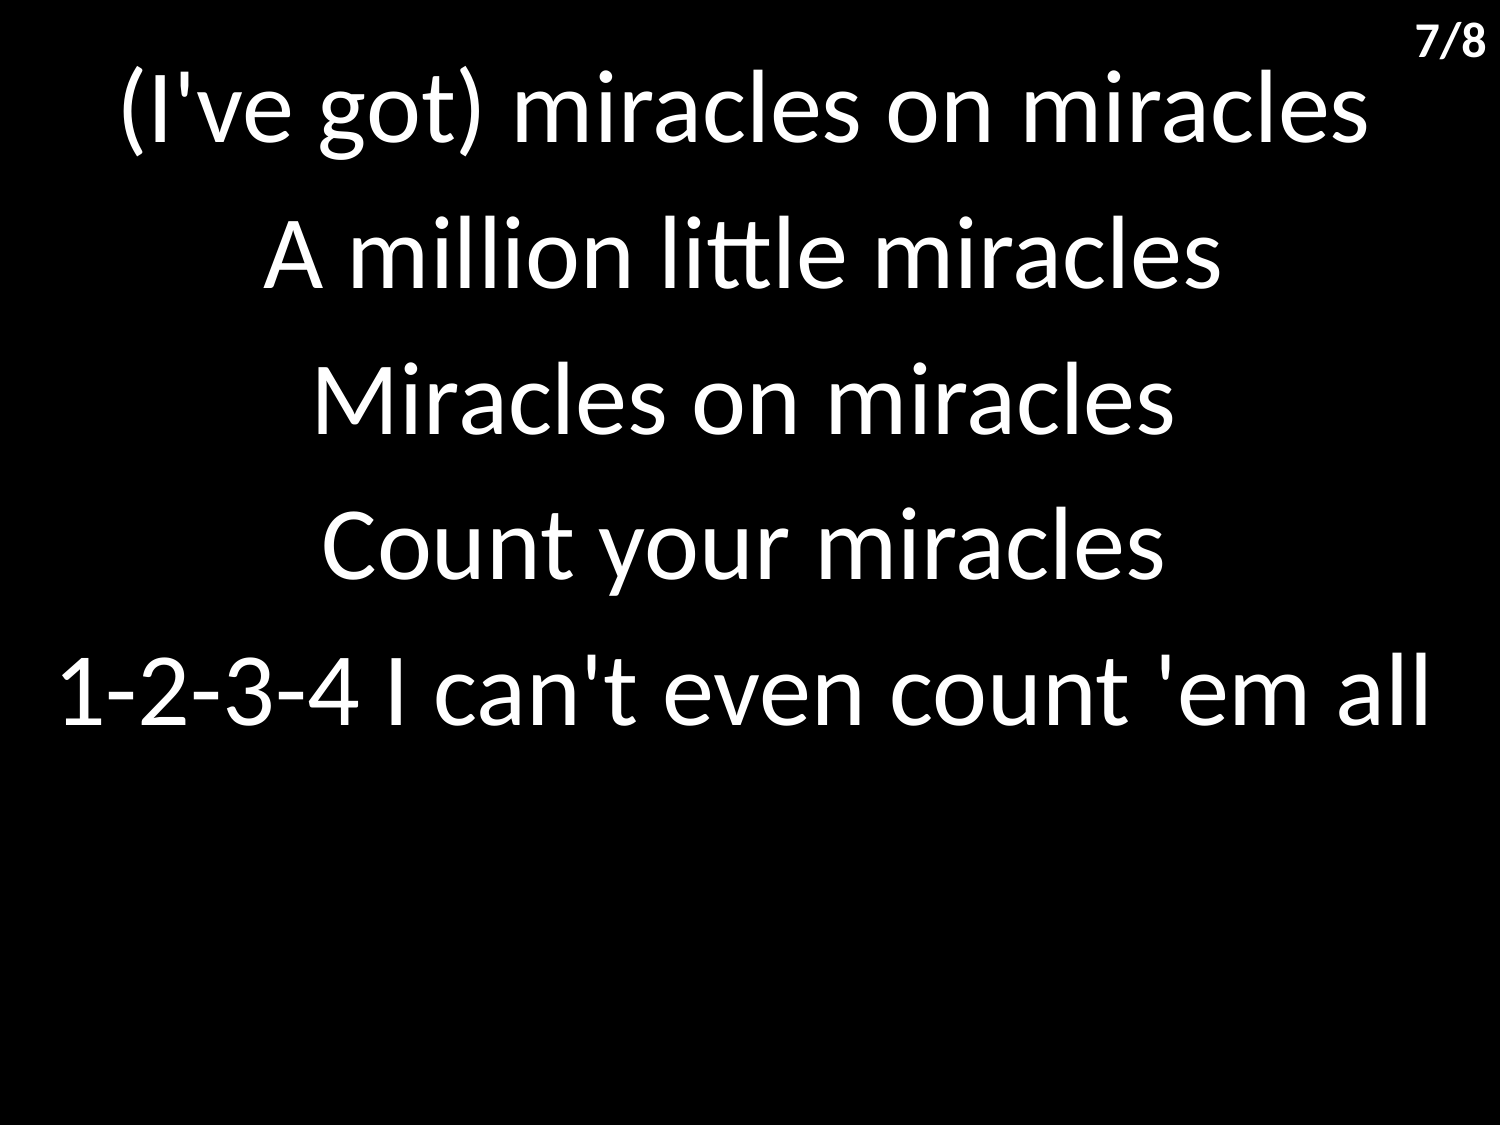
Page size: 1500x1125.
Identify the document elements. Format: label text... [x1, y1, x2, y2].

text_box 7/8 [1399, 0, 1500, 75]
subtitle (I've got) miracles on miracles A million little miracles Miracles on miracles Count your miracles 1-2-3-4 I can't even count 'em all [17, 30, 1471, 1094]
